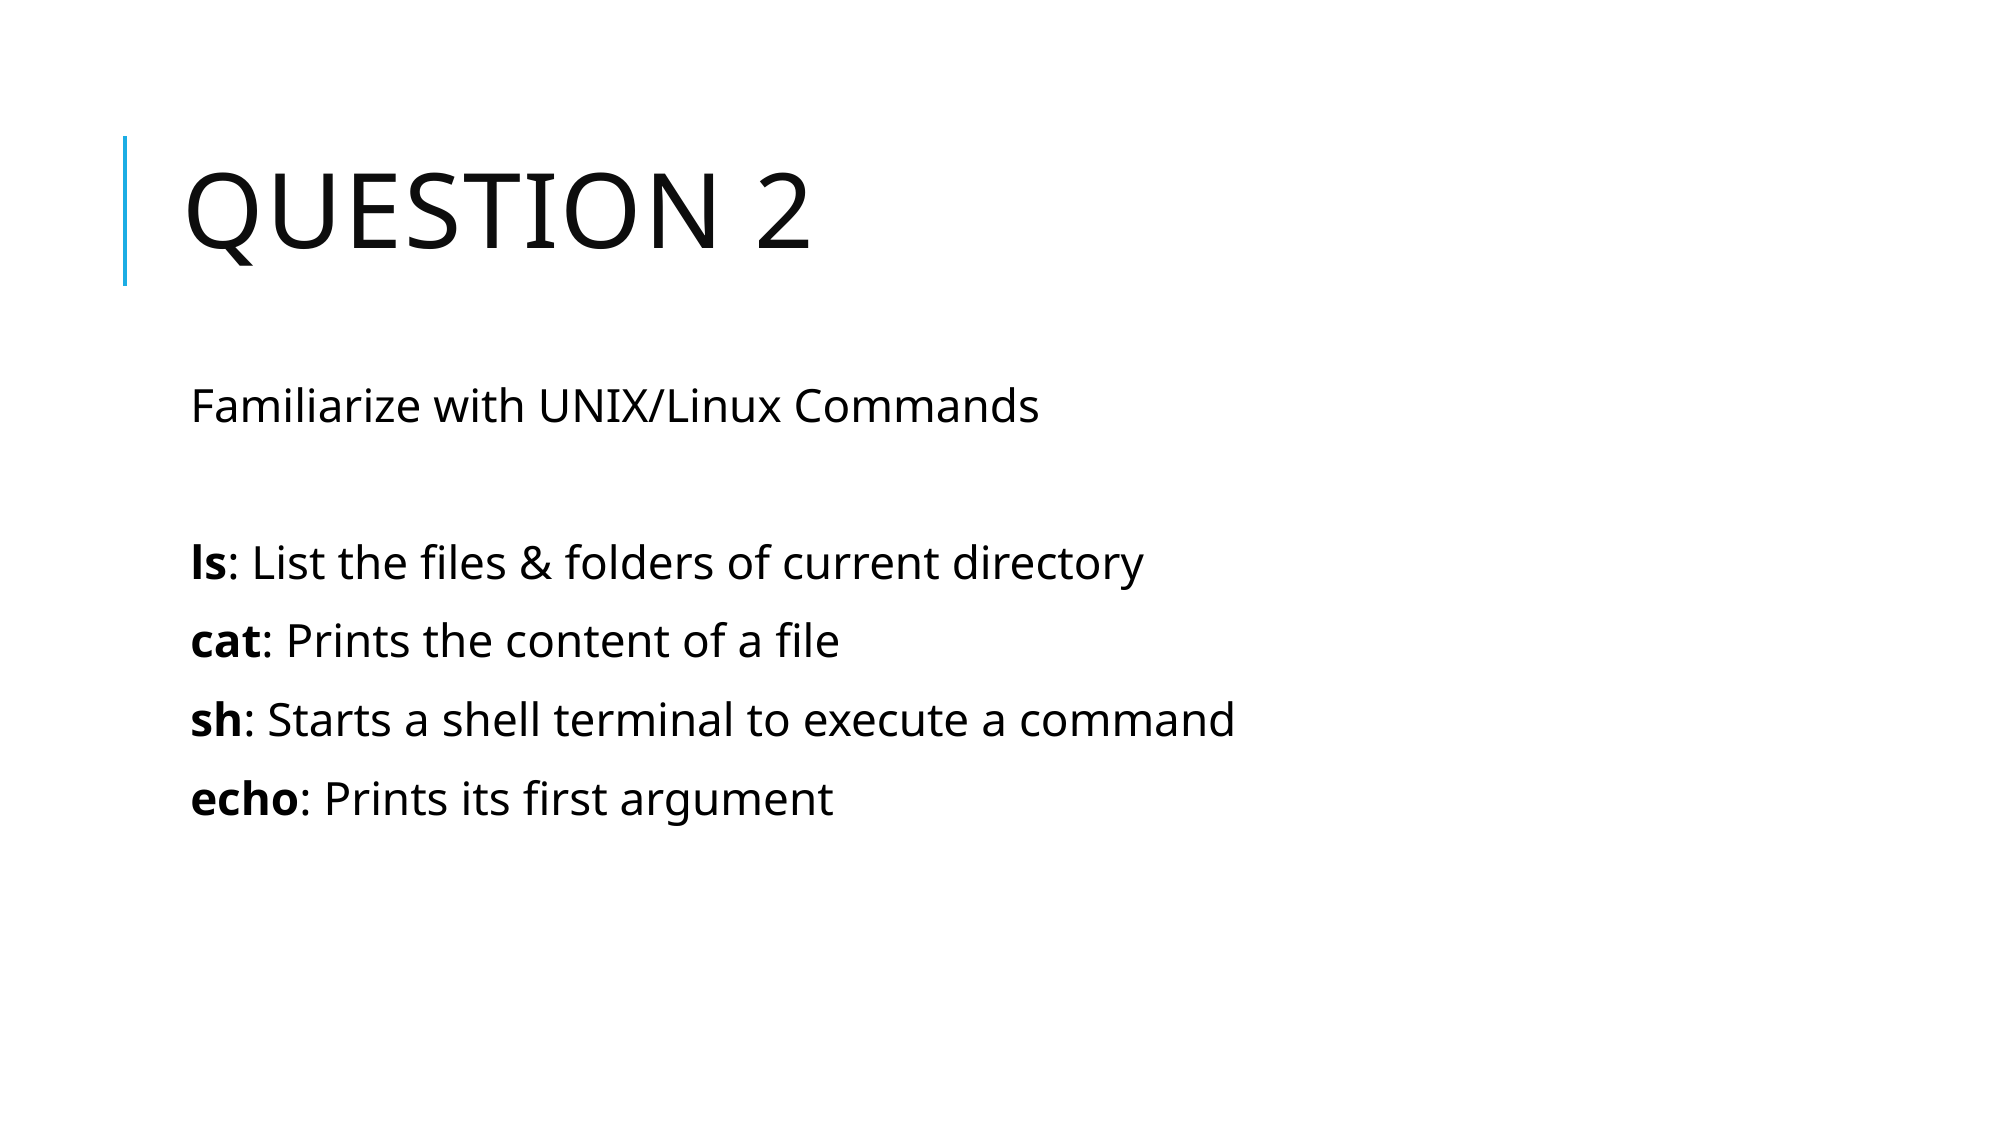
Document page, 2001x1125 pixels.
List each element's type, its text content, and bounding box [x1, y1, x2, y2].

title Question 2 [168, 96, 1763, 342]
list Familiarize with UNIX/Linux Commands ls: List the files & folders of current directory cat: Prints the content of a file sh: Starts a shell terminal to execute a command echo: Prints its first argument [168, 375, 1763, 1035]
